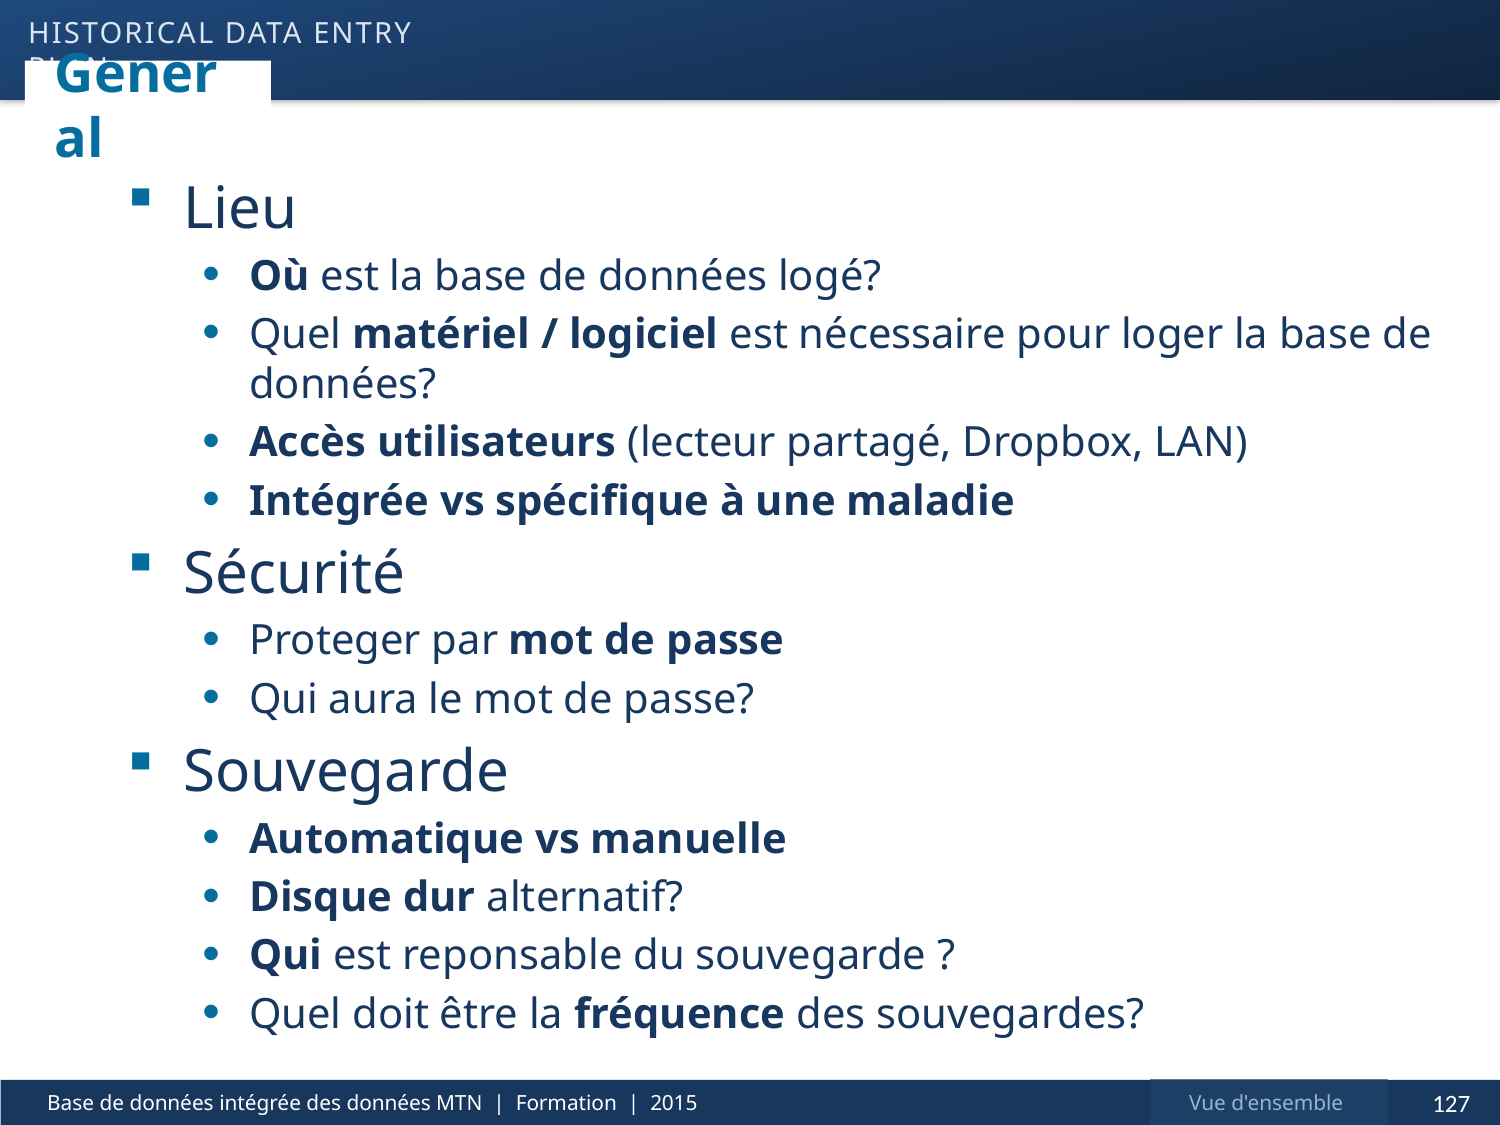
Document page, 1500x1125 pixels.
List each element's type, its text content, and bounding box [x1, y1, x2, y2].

list Historical data entry plan [28, 6, 422, 58]
title General [24, 60, 271, 146]
list Lieu Où est la base de données logé? Quel matériel / logiciel est nécessaire pour loger la base de données? Accès utilisateurs (lecteur partagé, Dropbox, LAN) Intégrée vs spécifique à une maladie Sécurité Proteger par mot de passe Qui aura le mot de passe? Souvegarde Automatique vs manuelle Disque dur alternatif? Qui est reponsable du souvegarde ? Quel doit être la fréquence des souvegardes? [112, 162, 1450, 1000]
